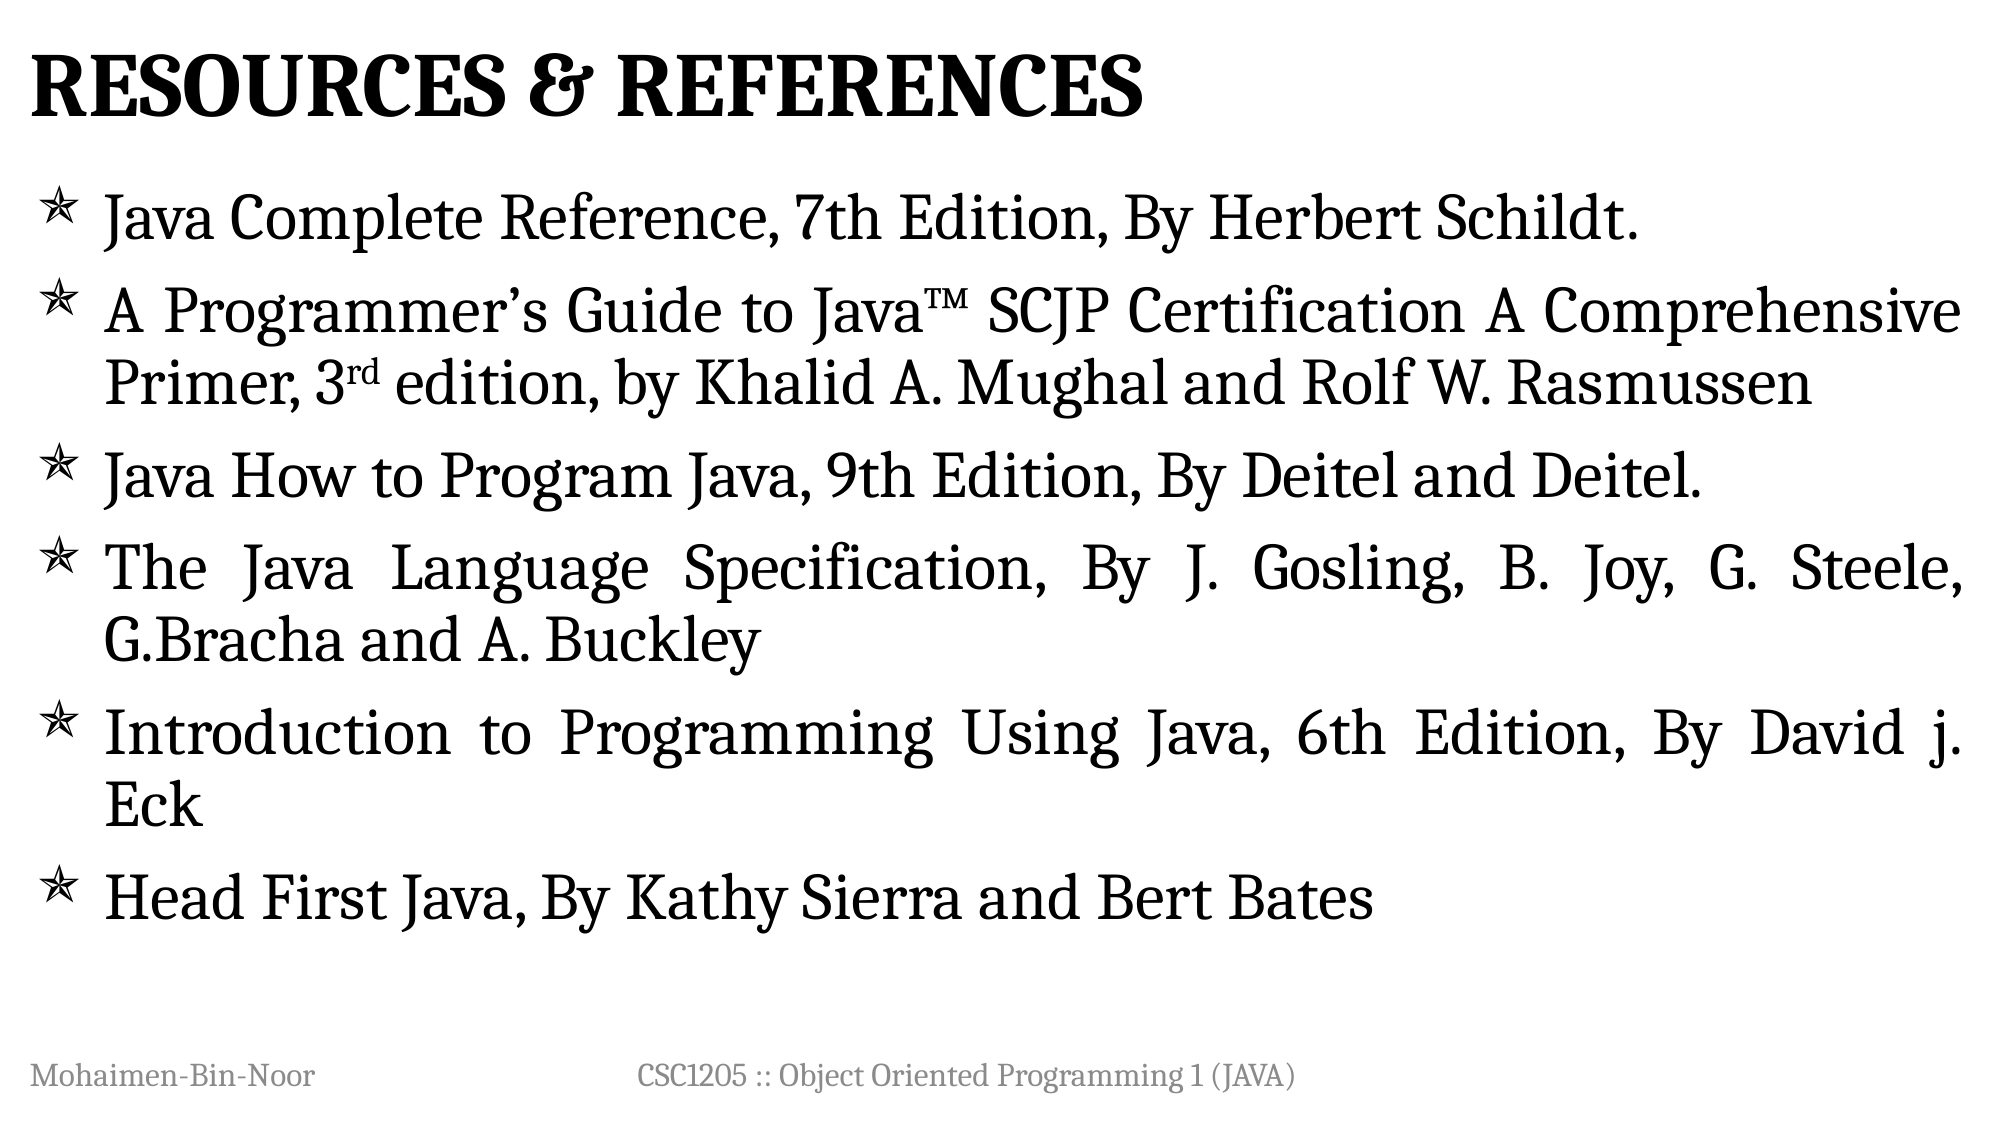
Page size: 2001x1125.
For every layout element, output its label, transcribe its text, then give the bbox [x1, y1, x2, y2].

title Resources & References [14, 16, 1980, 159]
slide_number Mohaimen-Bin-Noor [14, 1042, 446, 1103]
list Java Complete Reference, 7th Edition, By Herbert Schildt. A Programmer’s Guide to Java™ SCJP Certification A Comprehensive Primer, 3rd edition, by Khalid A. Mughal and Rolf W. Rasmussen Java How to Program Java, 9th Edition, By Deitel and Deitel. The Java Language Specification, By J. Gosling, B. Joy, G. Steele, G.Bracha and A. Buckley Introduction to Programming Using Java, 6th Edition, By David j. Eck Head First Java, By Kathy Sierra and Bert Bates [14, 174, 1980, 1023]
footer CSC1205 :: Object Oriented Programming 1 (JAVA) [583, 1042, 1353, 1103]
